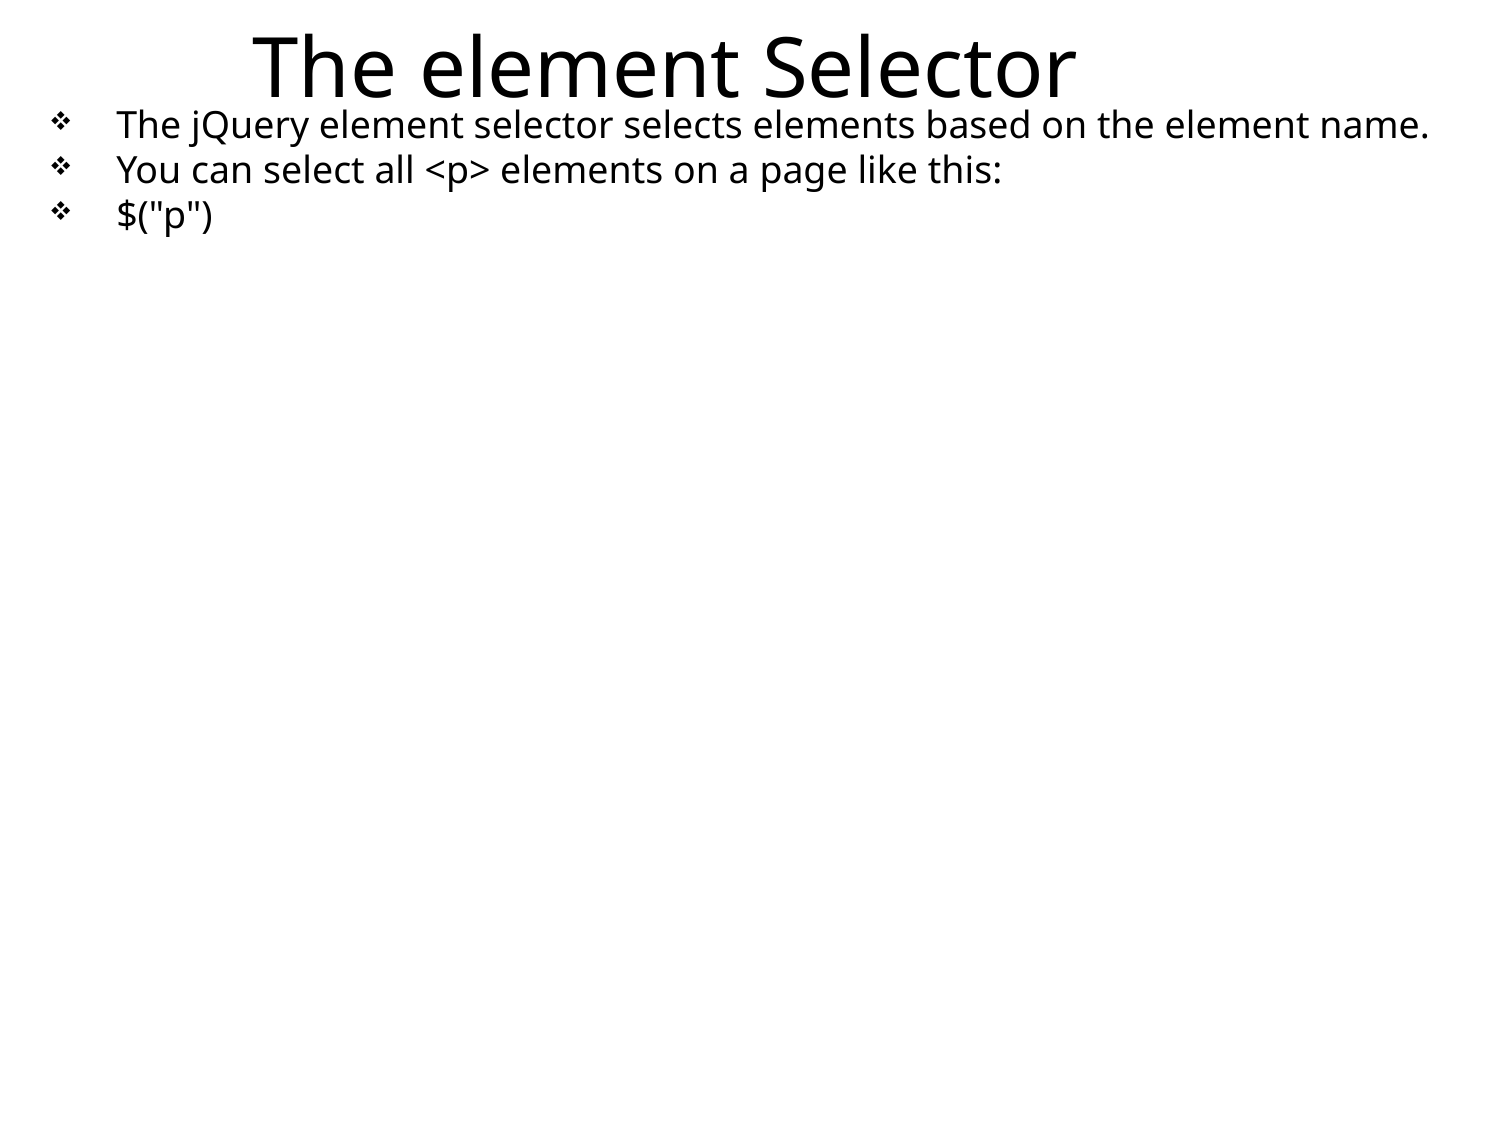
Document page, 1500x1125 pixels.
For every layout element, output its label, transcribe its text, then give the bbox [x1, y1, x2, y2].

title The element Selector [19, 9, 1313, 120]
list The jQuery element selector selects elements based on the element name. You can select all <p> elements on a page like this: $("p") [30, 101, 1475, 1014]
